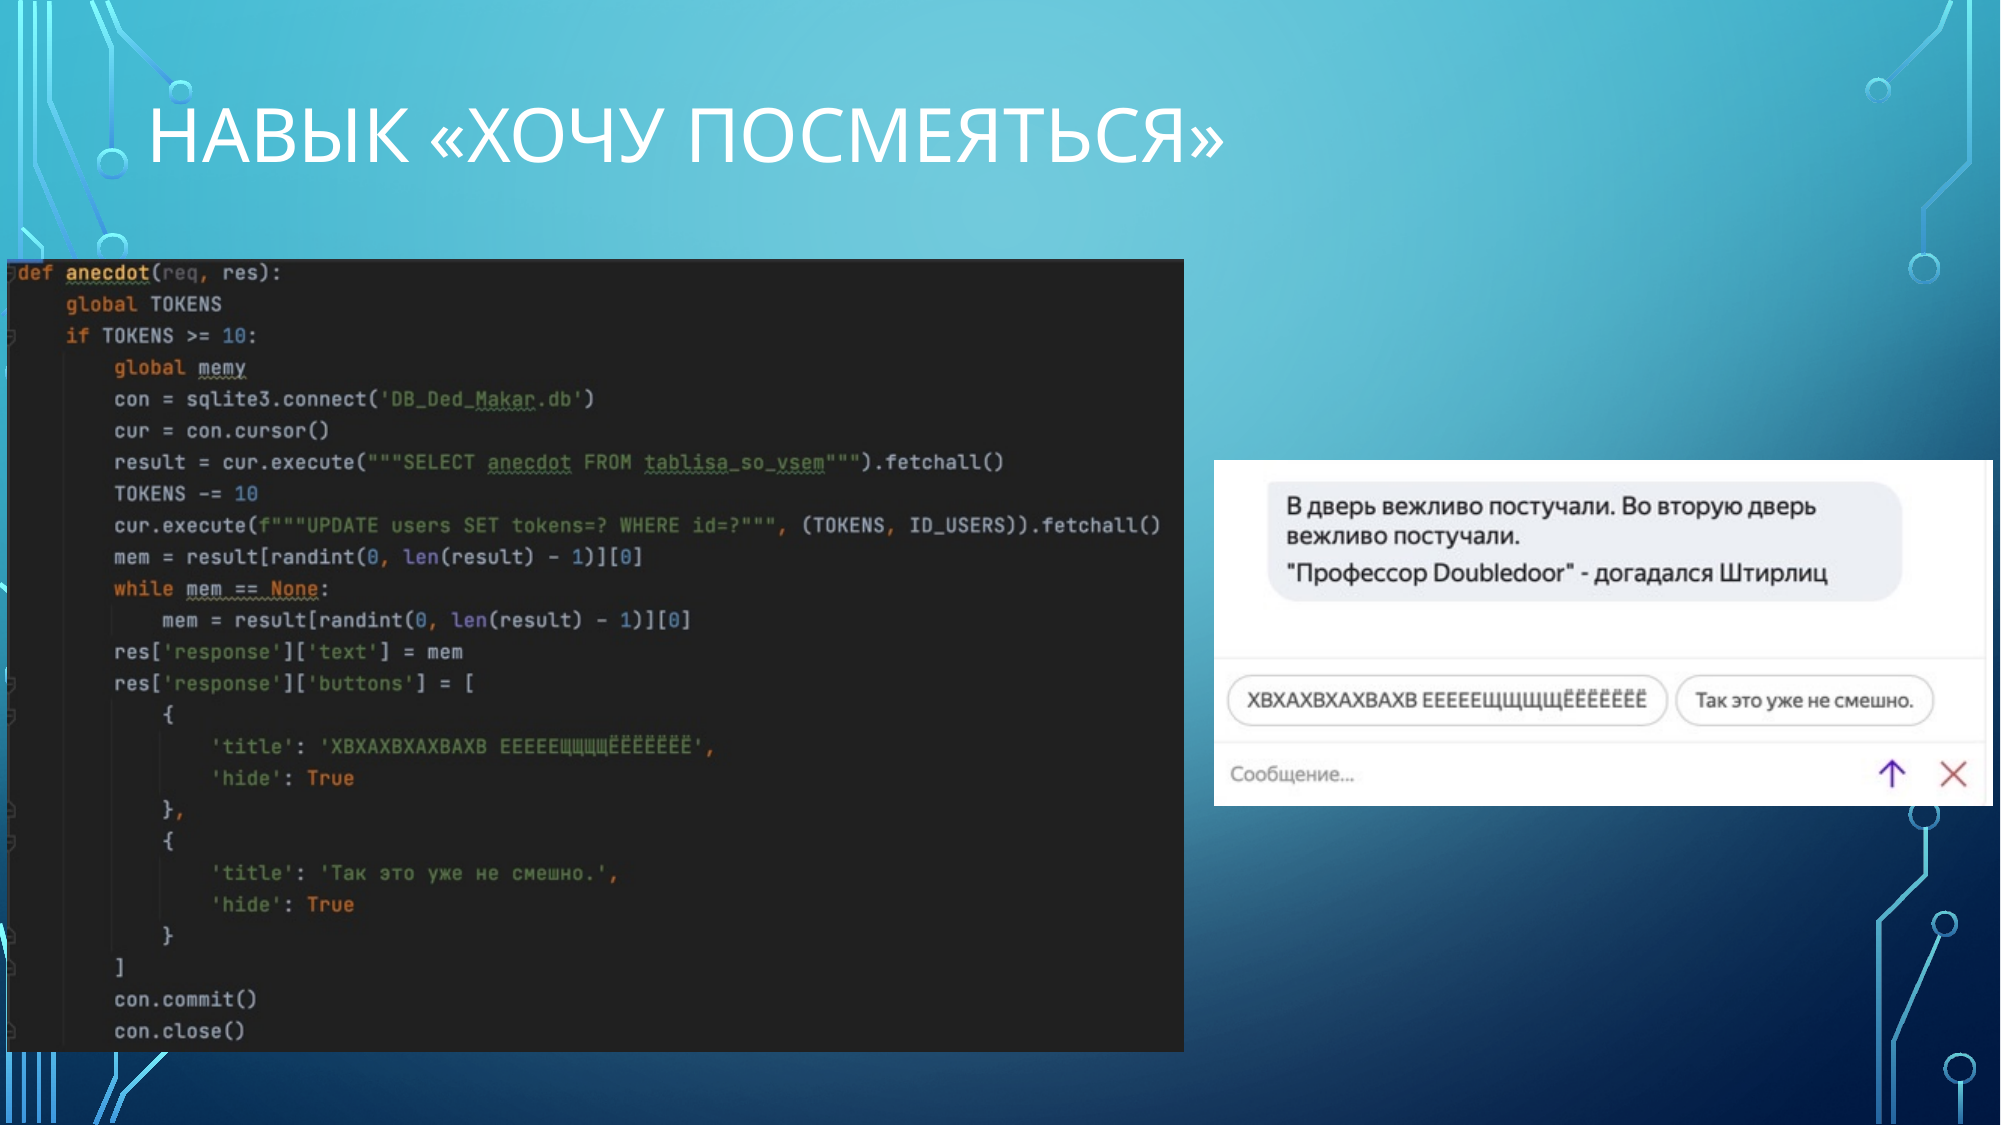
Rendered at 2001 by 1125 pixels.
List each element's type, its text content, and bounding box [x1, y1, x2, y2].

picture [1214, 460, 1993, 806]
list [7, 259, 1184, 1052]
title Навык «Хочу посмеяться» [131, 17, 1757, 260]
